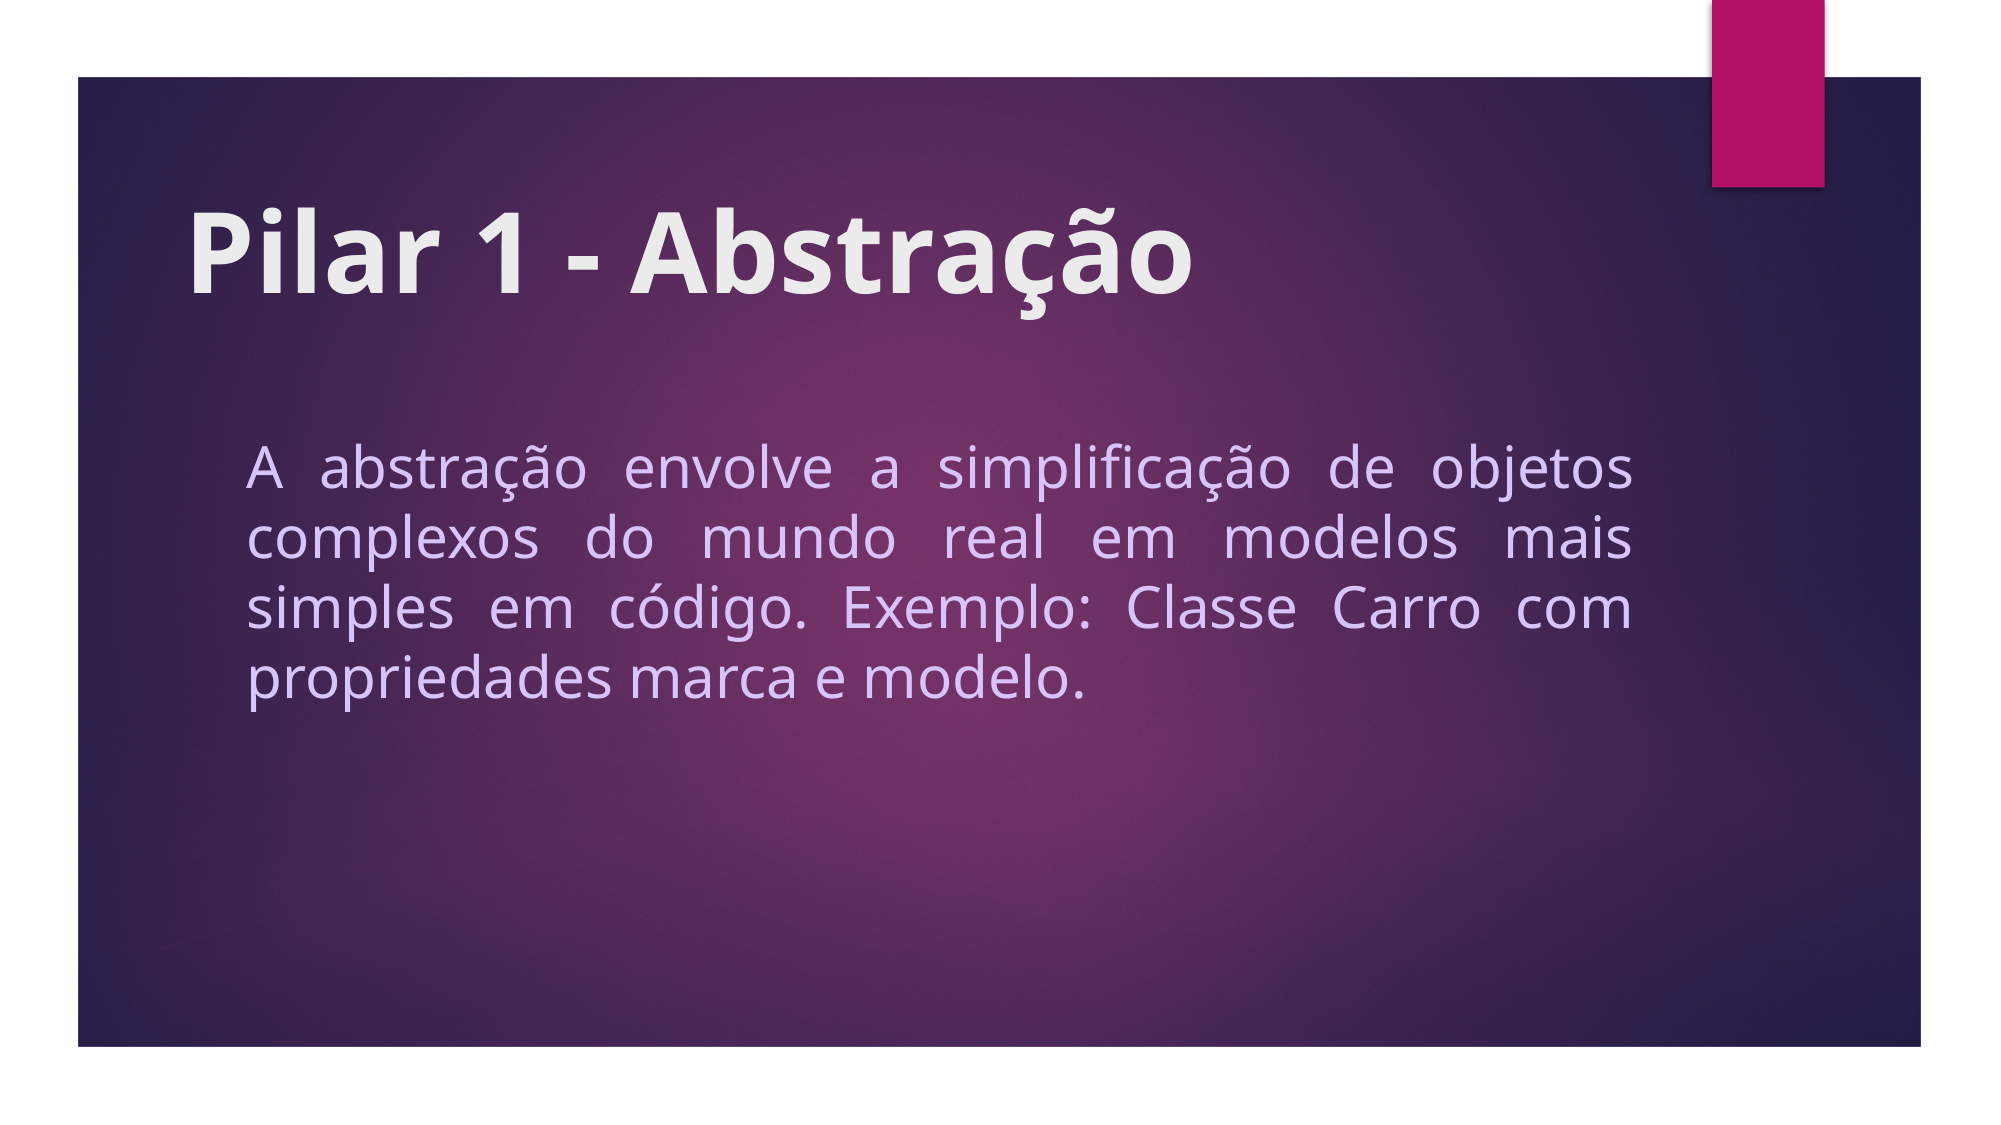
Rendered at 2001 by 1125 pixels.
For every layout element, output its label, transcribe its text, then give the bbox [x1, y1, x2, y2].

text_box A abstração envolve a simplificação de objetos complexos do mundo real em modelos mais simples em código. Exemplo: Classe Carro com propriedades marca e modelo. [232, 422, 1649, 718]
title Pilar 1 - Abstração [169, 149, 1256, 324]
